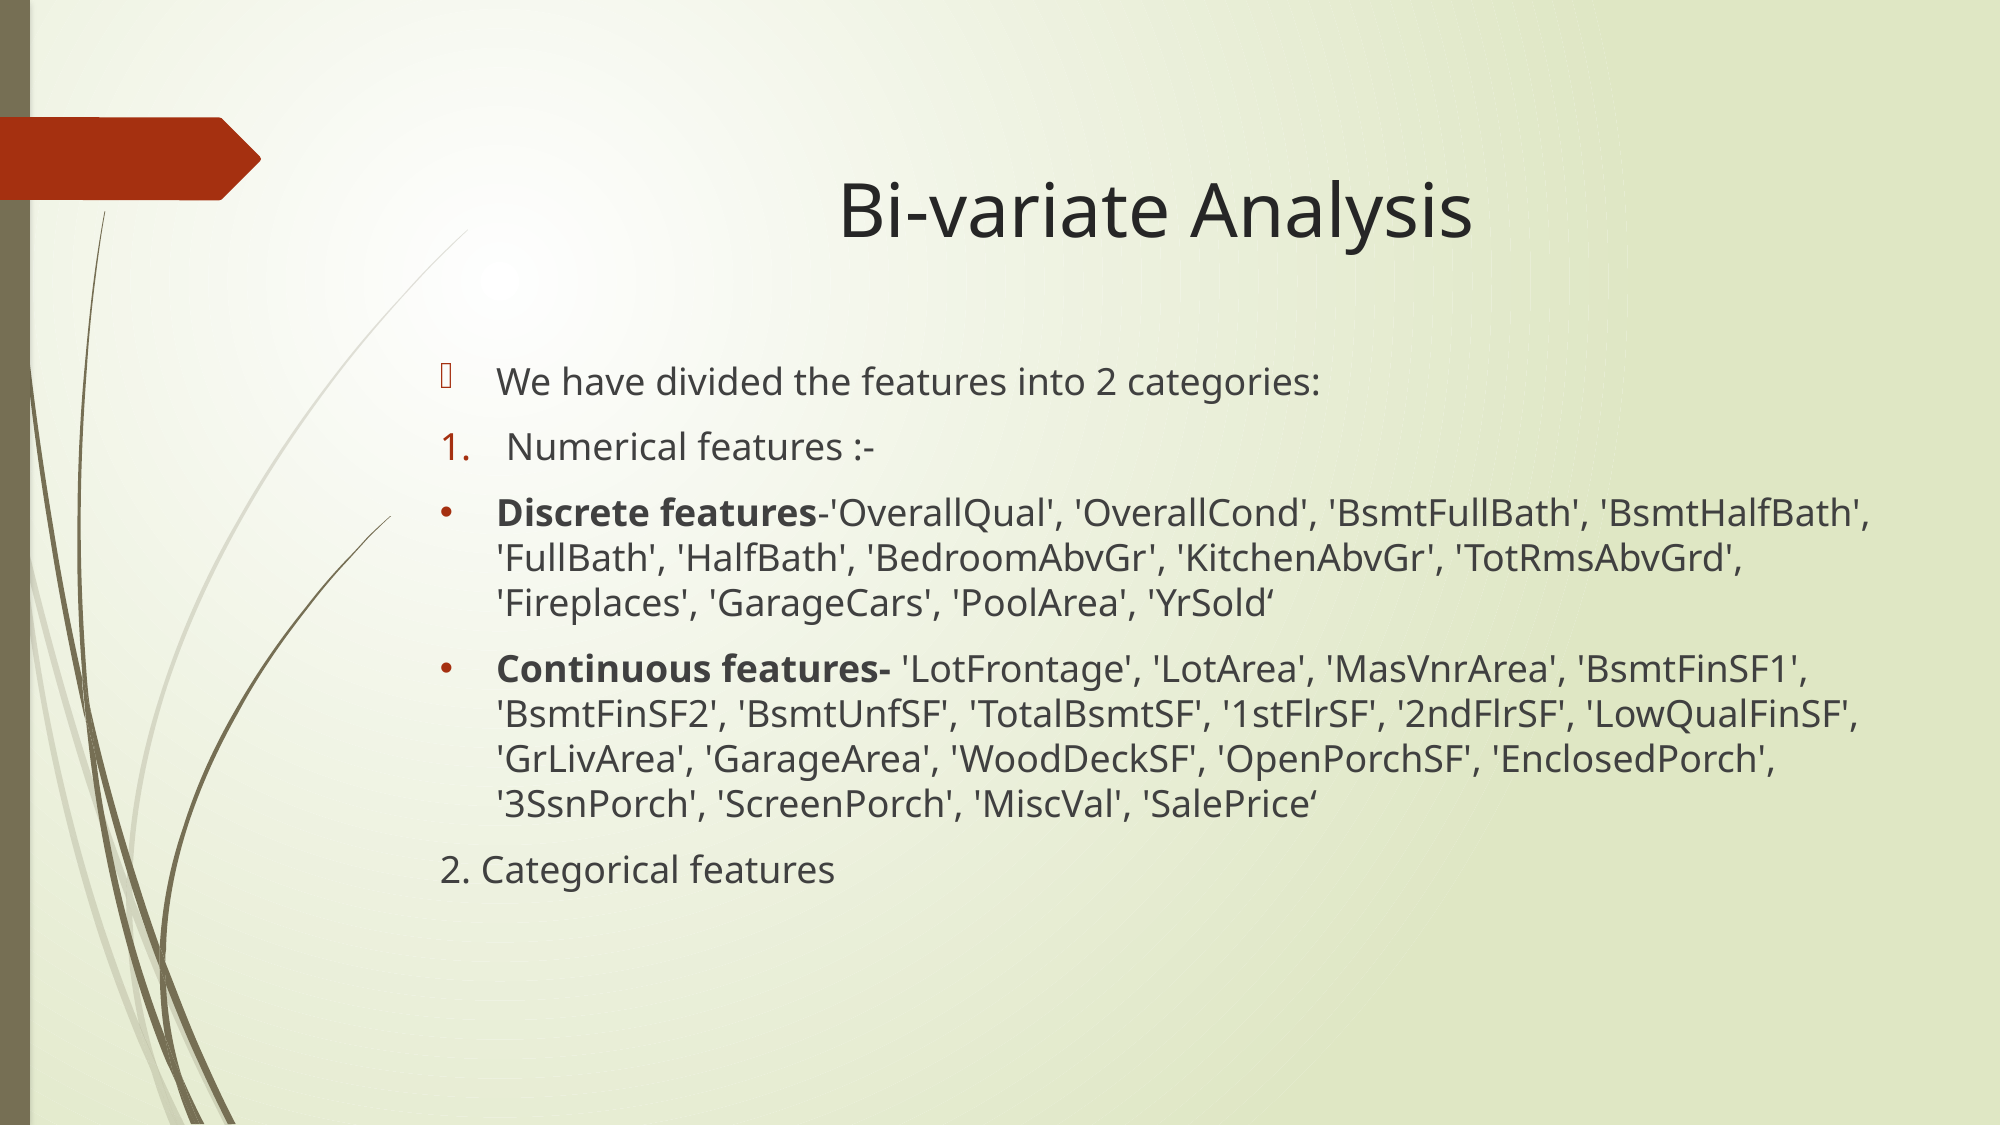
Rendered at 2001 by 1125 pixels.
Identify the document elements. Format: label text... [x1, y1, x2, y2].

list We have divided the features into 2 categories: Numerical features :- Discrete features-'OverallQual', 'OverallCond', 'BsmtFullBath', 'BsmtHalfBath', 'FullBath', 'HalfBath', 'BedroomAbvGr', 'KitchenAbvGr', 'TotRmsAbvGrd', 'Fireplaces', 'GarageCars', 'PoolArea', 'YrSold‘ Continuous features- 'LotFrontage', 'LotArea', 'MasVnrArea', 'BsmtFinSF1', 'BsmtFinSF2', 'BsmtUnfSF', 'TotalBsmtSF', '1stFlrSF', '2ndFlrSF', 'LowQualFinSF', 'GrLivArea', 'GarageArea', 'WoodDeckSF', 'OpenPorchSF', 'EnclosedPorch', '3SsnPorch', 'ScreenPorch', 'MiscVal', 'SalePrice‘ 2. Categorical features [424, 350, 1888, 970]
title Bi-variate Analysis [425, 102, 1888, 313]
